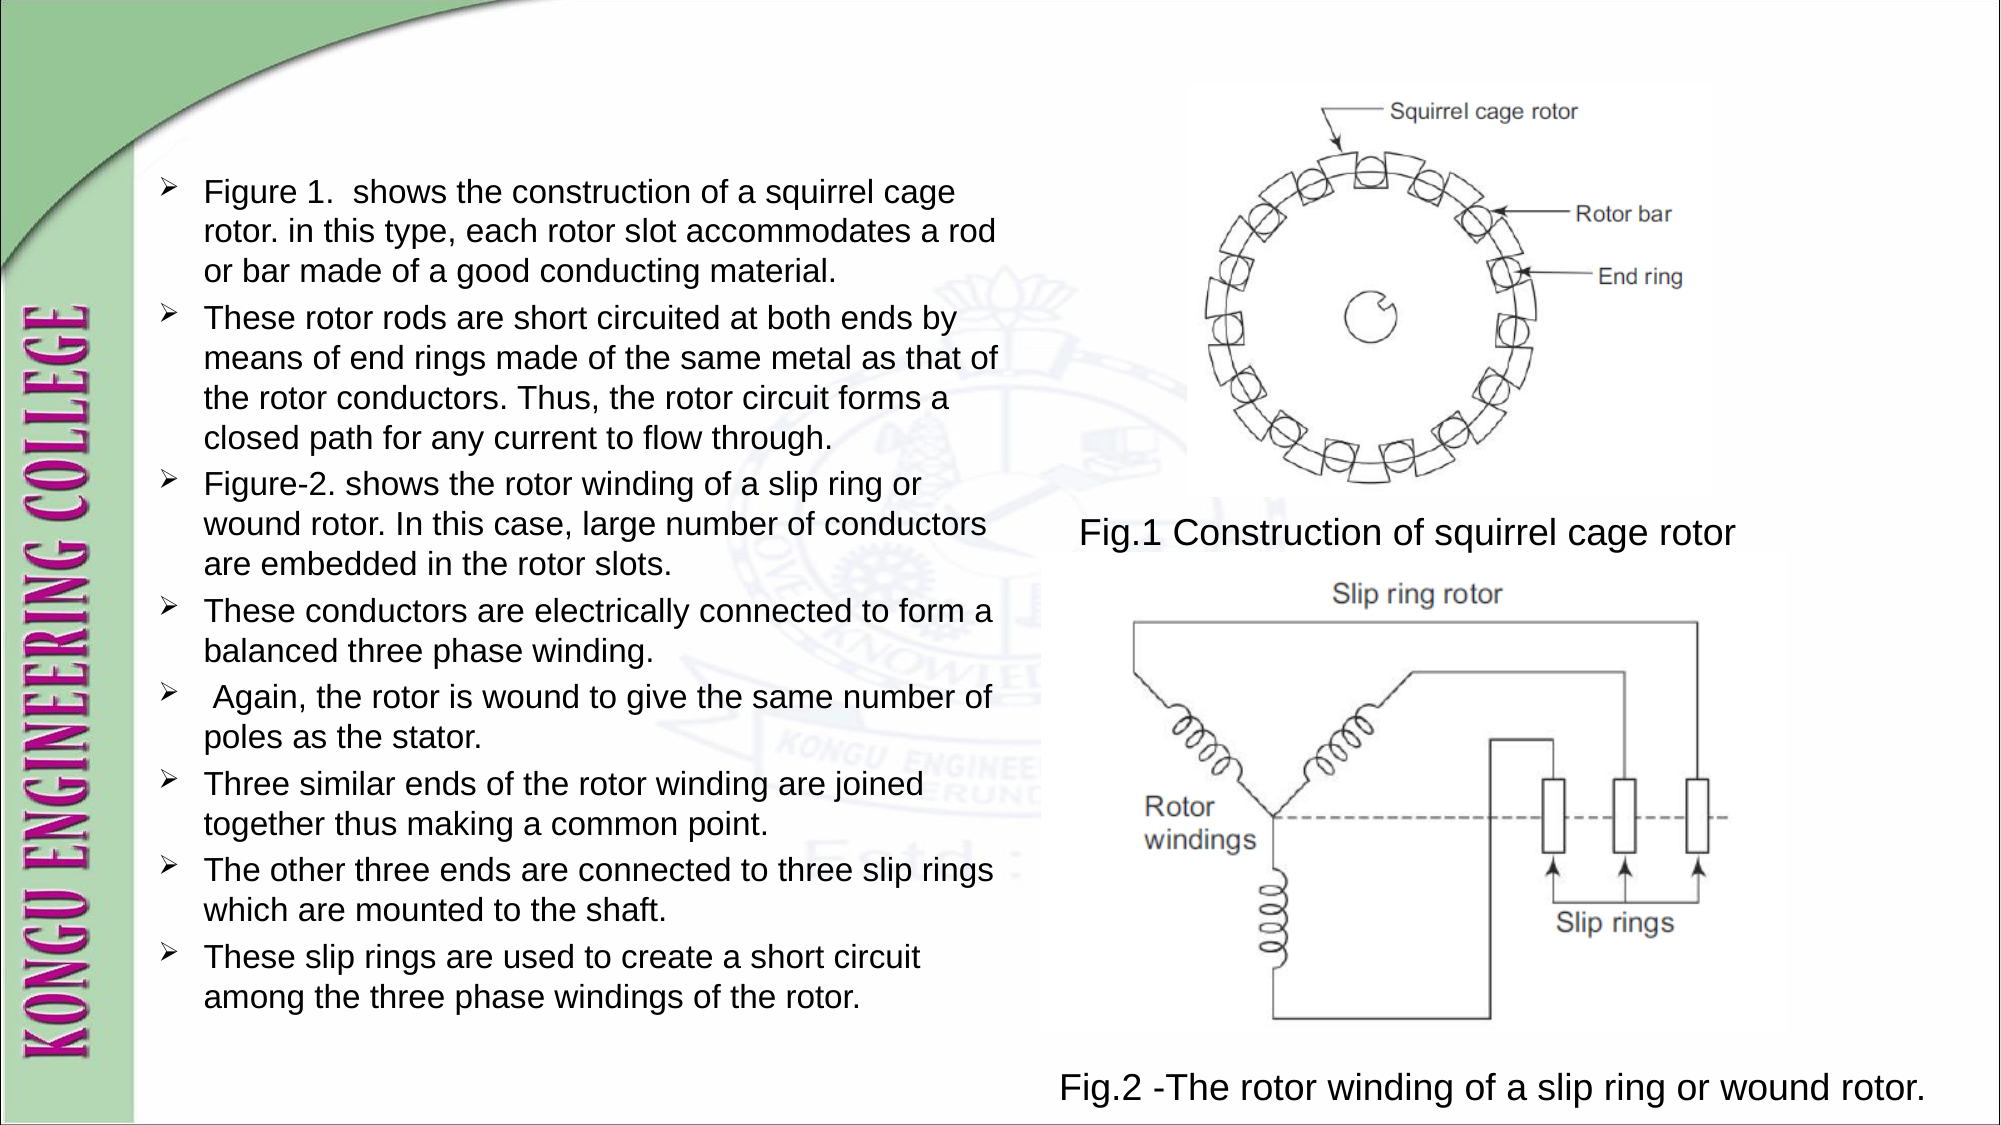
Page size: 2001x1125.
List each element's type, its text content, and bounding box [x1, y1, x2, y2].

list Figure 1. shows the construction of a squirrel cage rotor. in this type, each rotor slot accommodates a rod or bar made of a good conducting material. These rotor rods are short circuited at both ends by means of end rings made of the same metal as that of the rotor conductors. Thus, the rotor circuit forms a closed path for any current to flow through. Figure-2. shows the rotor winding of a slip ring or wound rotor. In this case, large number of conductors are embedded in the rotor slots. These conductors are electrically connected to form a balanced three phase winding. Again, the rotor is wound to give the same number of poles as the stator. Three similar ends of the rotor winding are joined together thus making a common point. The other three ends are connected to three slip rings which are mounted to the shaft. These slip rings are used to create a short circuit among the three phase windings of the rotor. [143, 162, 1028, 1060]
text_box Fig.2 -The rotor winding of a slip ring or wound rotor. [1044, 1055, 1972, 1116]
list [1187, 84, 1712, 498]
picture [0, 0, 2001, 1125]
text_box Fig.1 Construction of squirrel cage rotor [1064, 500, 1834, 561]
